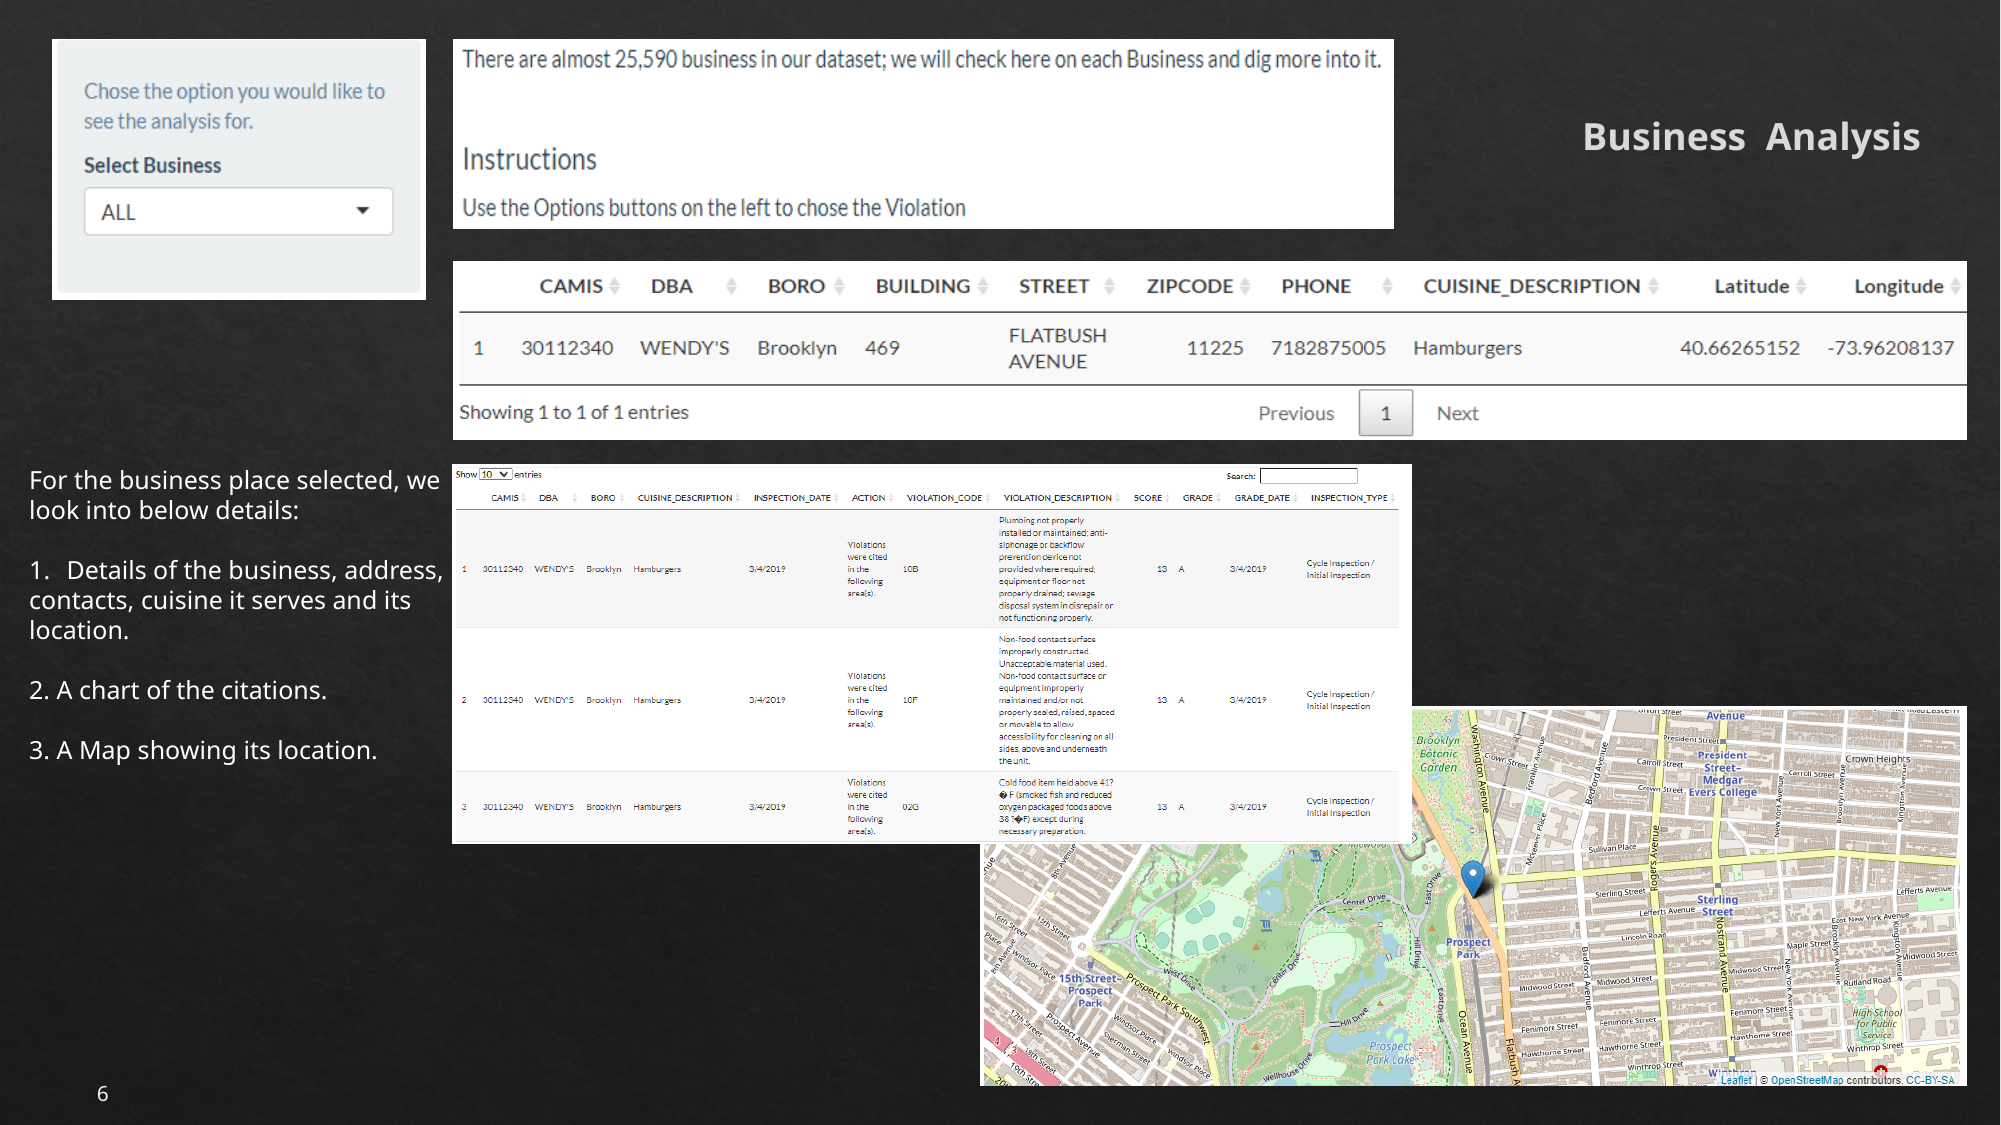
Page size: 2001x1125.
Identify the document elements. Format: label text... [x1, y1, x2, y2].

picture [453, 39, 1394, 229]
text_box For the business place selected, we look into below details: Details of the business, address, contacts, cuisine it serves and its location. 2. A chart of the citations. 3. A Map showing its location. [14, 457, 466, 802]
picture [453, 261, 1967, 440]
picture [52, 39, 427, 301]
picture [451, 464, 1967, 1086]
text_box Business Analysis [1401, 105, 1937, 166]
slide_number 6 [0, 1065, 124, 1125]
